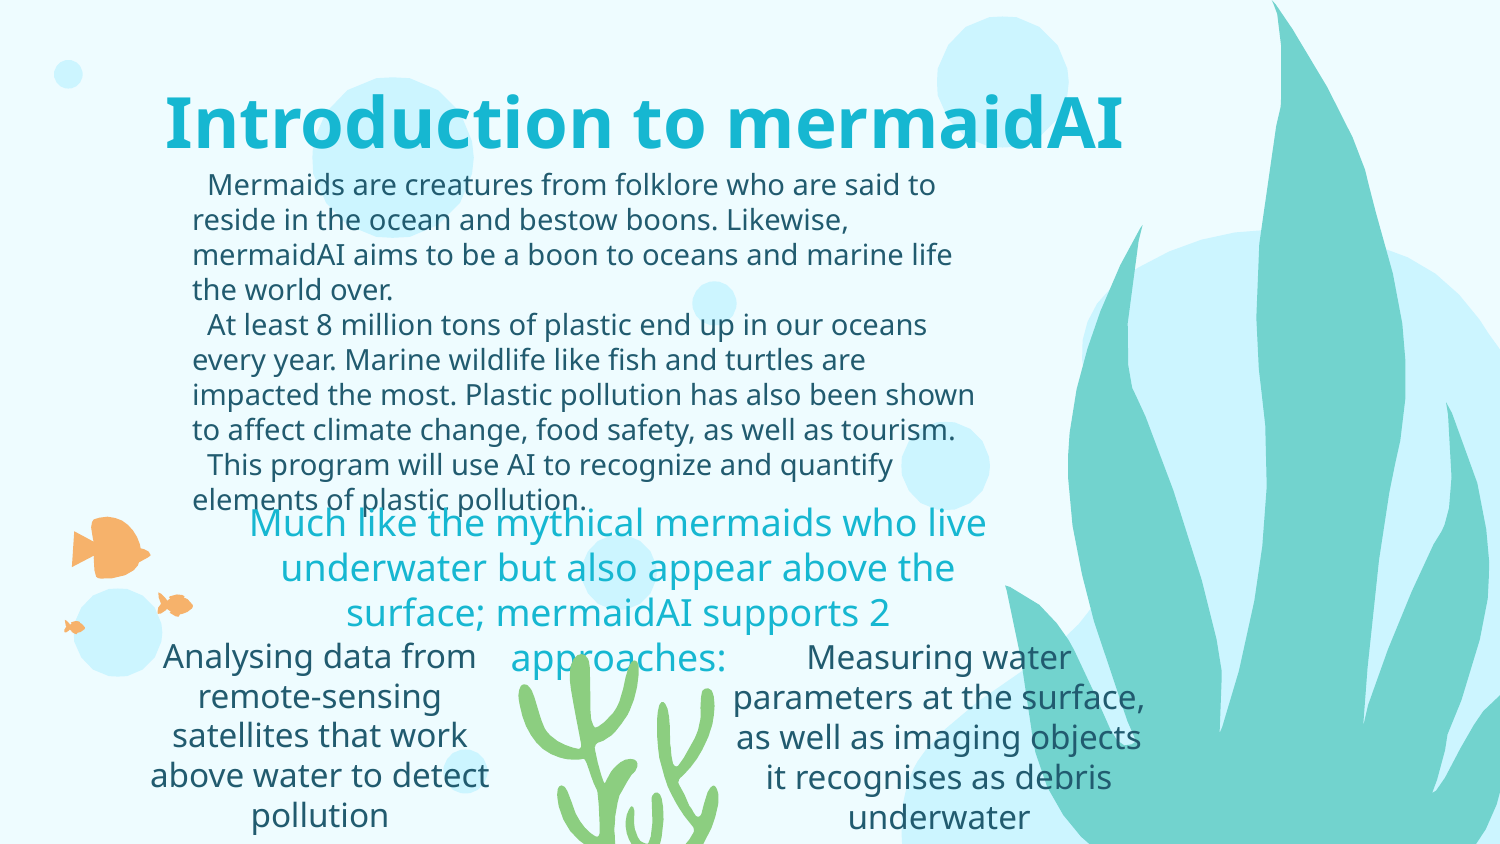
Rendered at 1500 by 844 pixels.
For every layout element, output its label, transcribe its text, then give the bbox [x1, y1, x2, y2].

text_box [657, 688, 713, 844]
text_box Measuring water parameters at the surface, as well as imaging objects it recognises as debris underwater [713, 621, 1166, 839]
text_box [63, 516, 194, 635]
text_box [1068, 0, 1500, 844]
subtitle Mermaids are creatures from folklore who are said to reside in the ocean and bestow boons. Likewise, mermaidAI aims to be a boon to oceans and marine life the world over. At least 8 million tons of plastic end up in our oceans every year. Marine wildlife like fish and turtles are impacted the most. Plastic pollution has also been shown to affect climate change, food safety, as well as tourism. This program will use AI to recognize and quantify elements of plastic pollution. [177, 151, 1006, 426]
title Introduction to mermaidAI [150, 46, 1185, 178]
text_box [625, 792, 664, 844]
text_box [529, 654, 639, 844]
text_box Analysing data from remote-sensing satellites that work above water to detect pollution [111, 619, 529, 834]
text_box Much like the mythical mermaids who live underwater but also appear above the surface; mermaidAI supports 2 approaches: [227, 484, 1010, 616]
text_box [1010, 586, 1055, 621]
